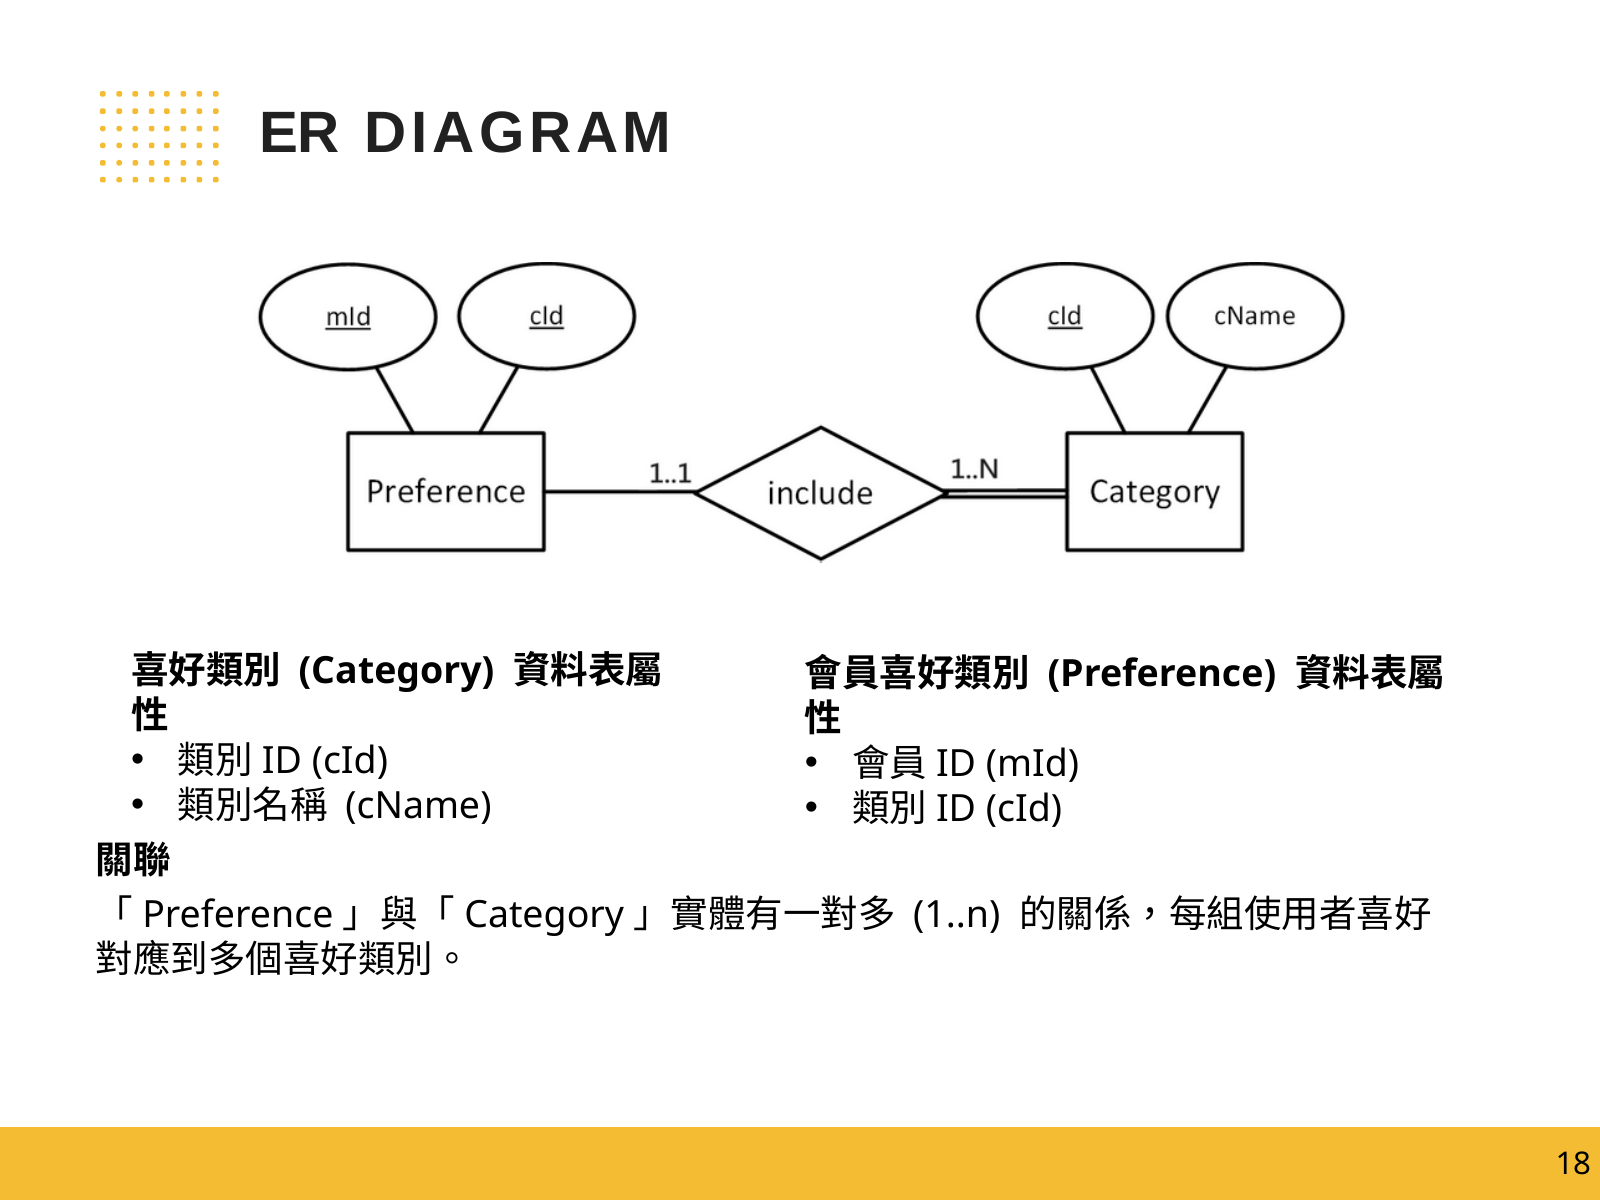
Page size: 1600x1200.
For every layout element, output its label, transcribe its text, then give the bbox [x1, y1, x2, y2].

slide_number 18 [1549, 1144, 1599, 1200]
text_box 關聯 「Preference」與「Category」實體有一對多 (1..n) 的關係，每組使用者喜好對應到多個喜好類別。 [93, 827, 1459, 980]
picture [253, 261, 1347, 563]
text_box 會員喜好類別 (Preference) 資料表屬性 會員ID (mId) 類別ID (cId) [805, 640, 1462, 829]
text_box [0, 1127, 1600, 1200]
title ER DIAGRAM [257, 92, 682, 260]
text_box 喜好類別 (Category) 資料表屬性 類別ID (cId) 類別名稱 (cName) [131, 637, 700, 827]
